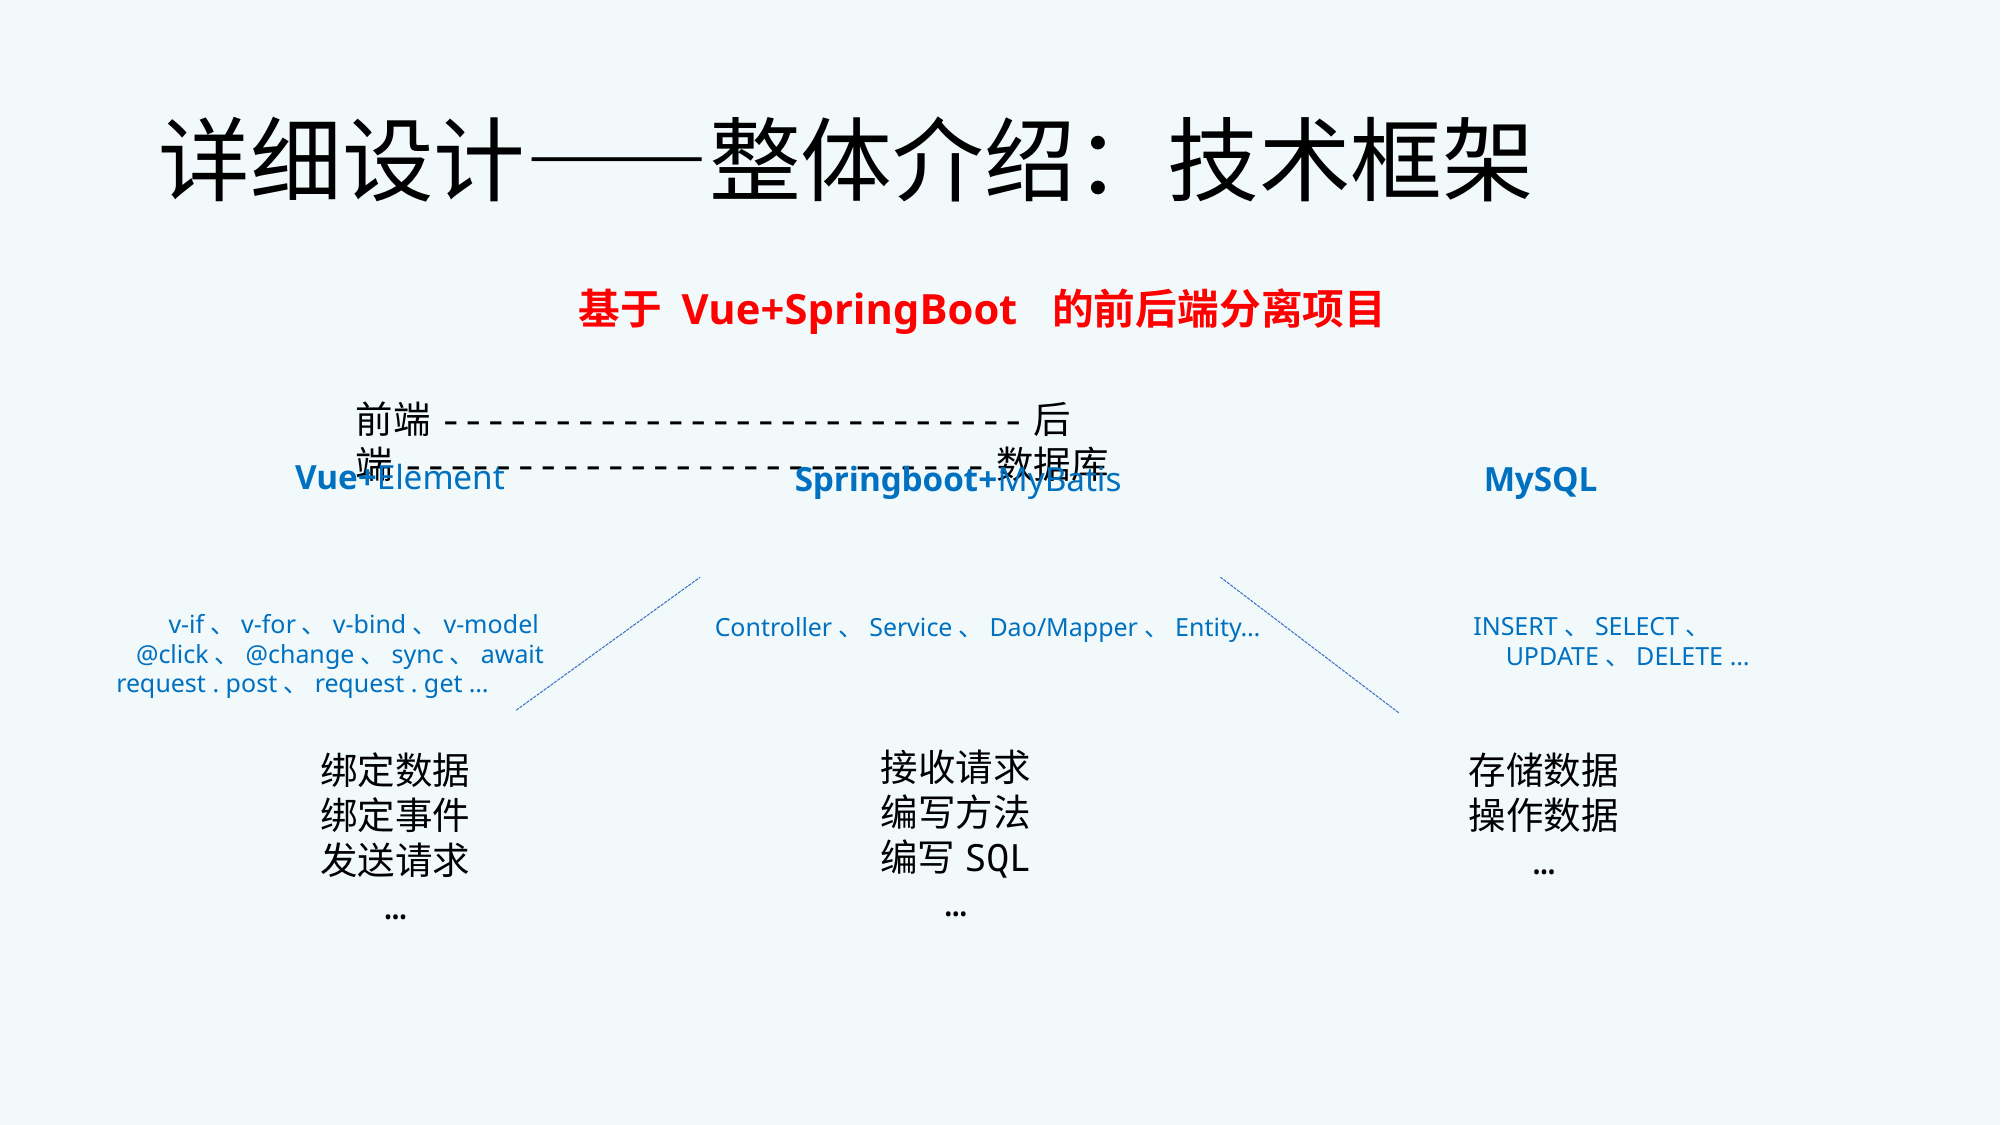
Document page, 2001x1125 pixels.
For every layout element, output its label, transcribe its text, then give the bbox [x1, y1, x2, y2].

text_box Springboot+MyBatis [755, 451, 1161, 506]
text_box 详细设计——整体介绍：技术框架 [144, 95, 1668, 221]
text_box 存储数据 操作数据 … [1406, 739, 1682, 890]
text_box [1220, 577, 1399, 713]
text_box MySQL [1469, 451, 1619, 506]
text_box 前端--------------------------后端--------------------------数据库 [340, 388, 1647, 494]
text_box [516, 577, 701, 711]
text_box 绑定数据 绑定事件 发送请求 … [158, 739, 633, 935]
text_box Controller、Service、Dao/Mapper、Entity… [701, 603, 1220, 649]
text_box INSERT、SELECT、 UPDATE、DELETE … [1458, 603, 1774, 678]
text_box 接收请求 编写方法 编写SQL … [684, 736, 1228, 931]
text_box Vue+Element [269, 449, 531, 504]
text_box v-if、v-for、v-bind、v-model @click、@change、sync、await request . post、request . get … [101, 600, 516, 706]
text_box 基于 Vue+SpringBoot 的前后端分离项目 [558, 275, 1407, 340]
